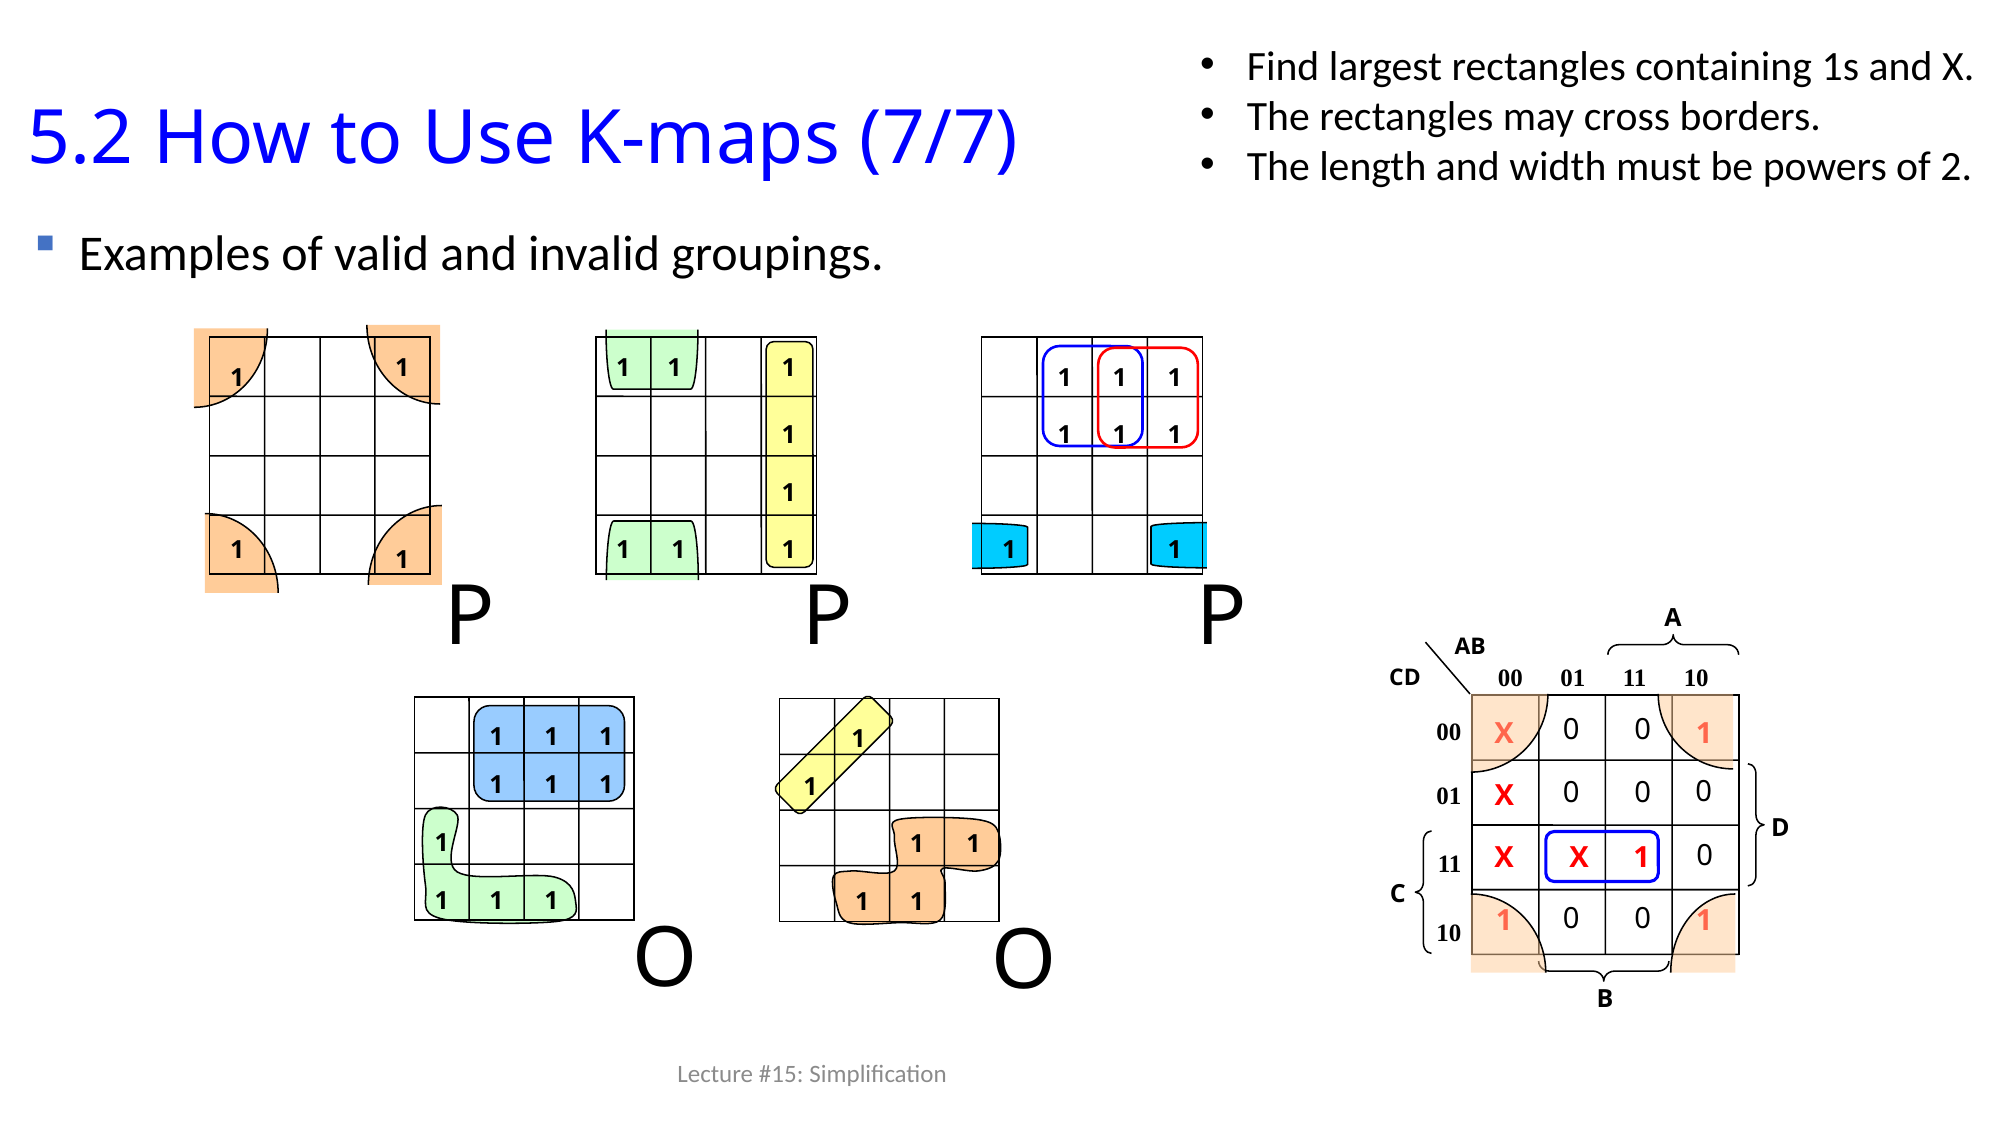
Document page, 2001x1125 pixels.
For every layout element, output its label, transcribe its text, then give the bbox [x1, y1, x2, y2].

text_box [1470, 693, 1736, 973]
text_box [194, 324, 1265, 670]
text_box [414, 687, 1045, 1014]
footer Lecture #15: Simplification [662, 1042, 1338, 1103]
text_box Examples of valid and invalid groupings. [19, 212, 1369, 326]
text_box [1358, 593, 1805, 1014]
text_box Find largest rectangles containing 1s and X. The rectangles may cross borders. The length and width must be powers of 2. [1185, 31, 2000, 197]
title 5.2 How to Use K-maps (7/7) [12, 86, 1185, 192]
